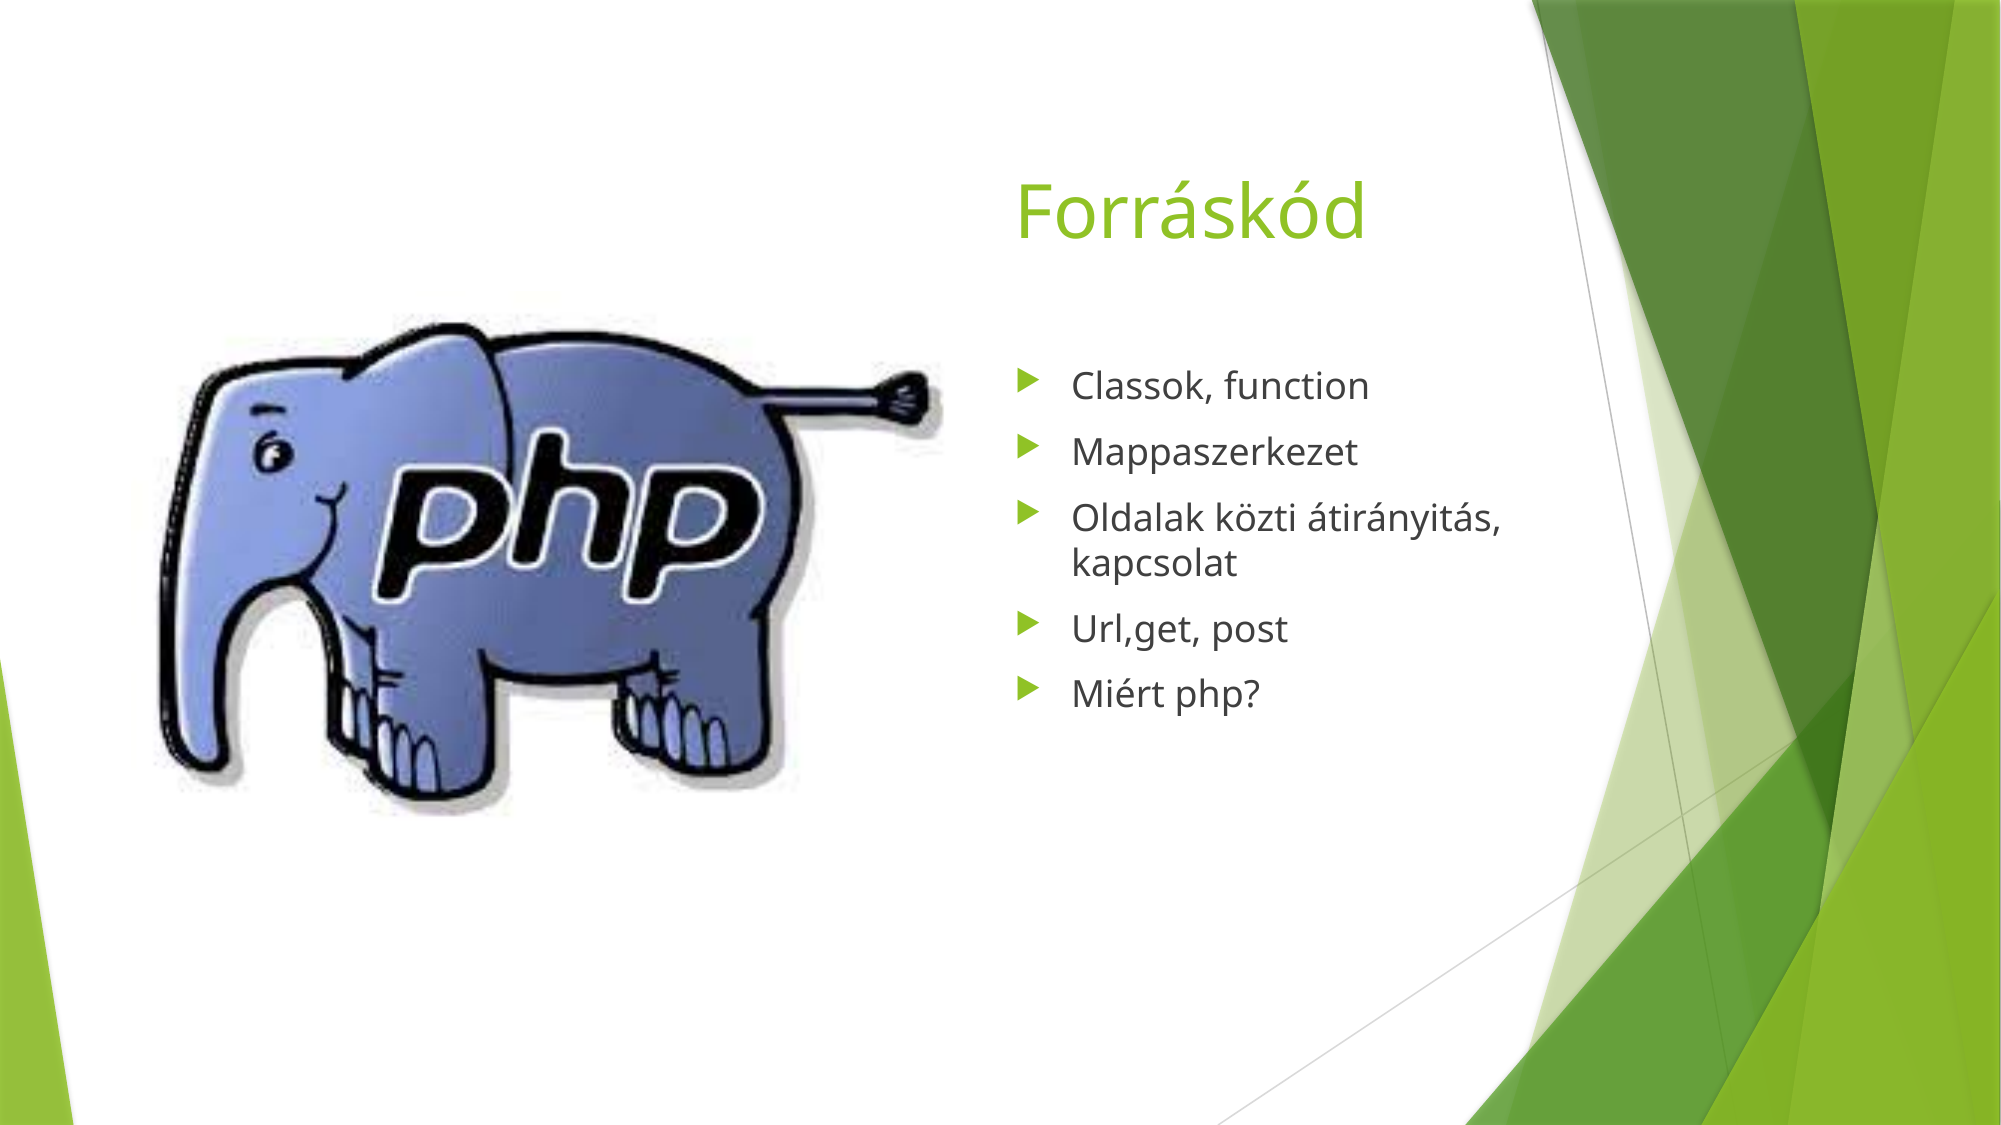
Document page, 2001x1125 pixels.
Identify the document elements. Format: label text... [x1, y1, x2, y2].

list Classok, function Mappaszerkezet Oldalak közti átirányitás, kapcsolat Url,get, post Miért php? [999, 354, 1521, 992]
picture [130, 290, 963, 833]
title Forráskód [999, 99, 1522, 317]
